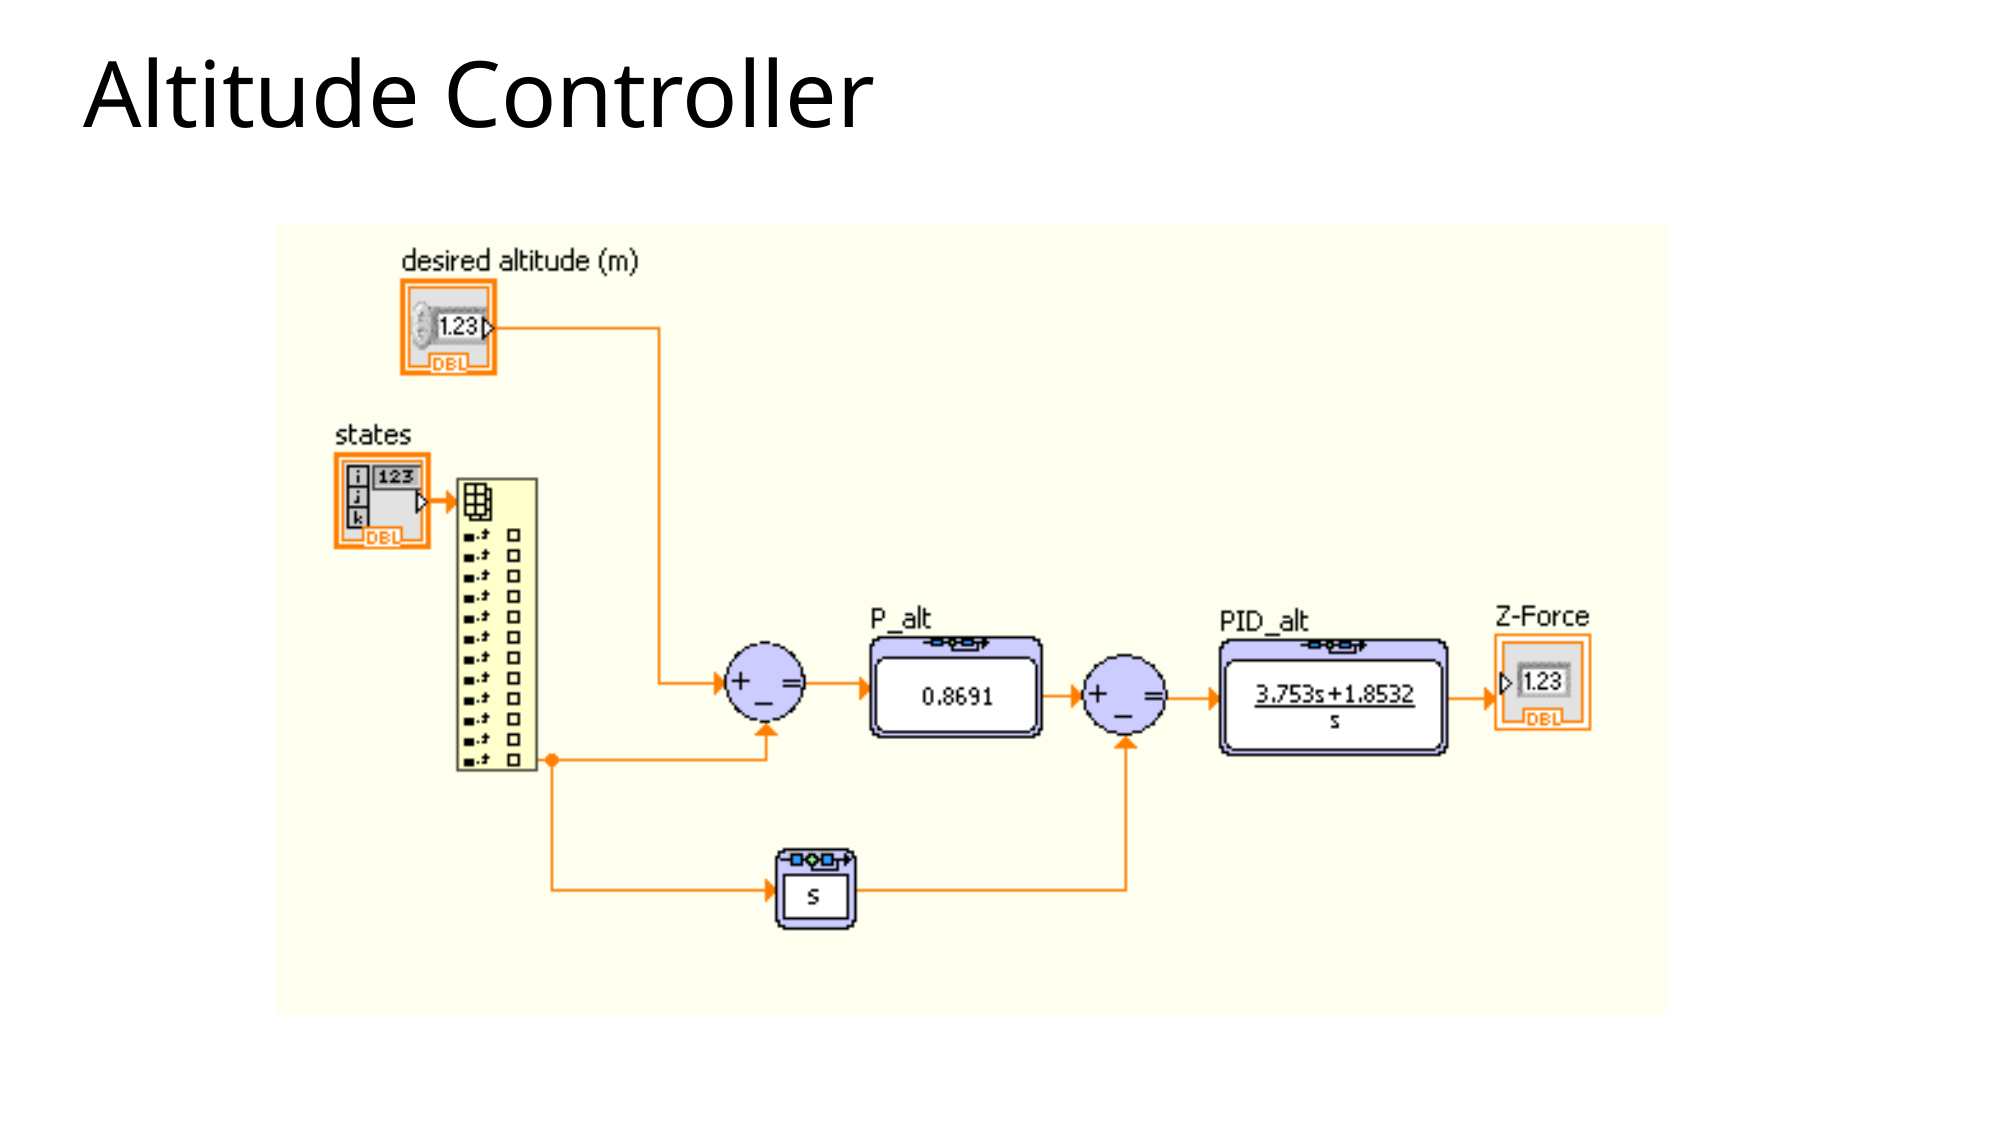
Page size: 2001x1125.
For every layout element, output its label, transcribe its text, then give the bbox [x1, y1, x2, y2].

picture [276, 223, 1666, 1015]
title Altitude Controller [68, 33, 1794, 164]
